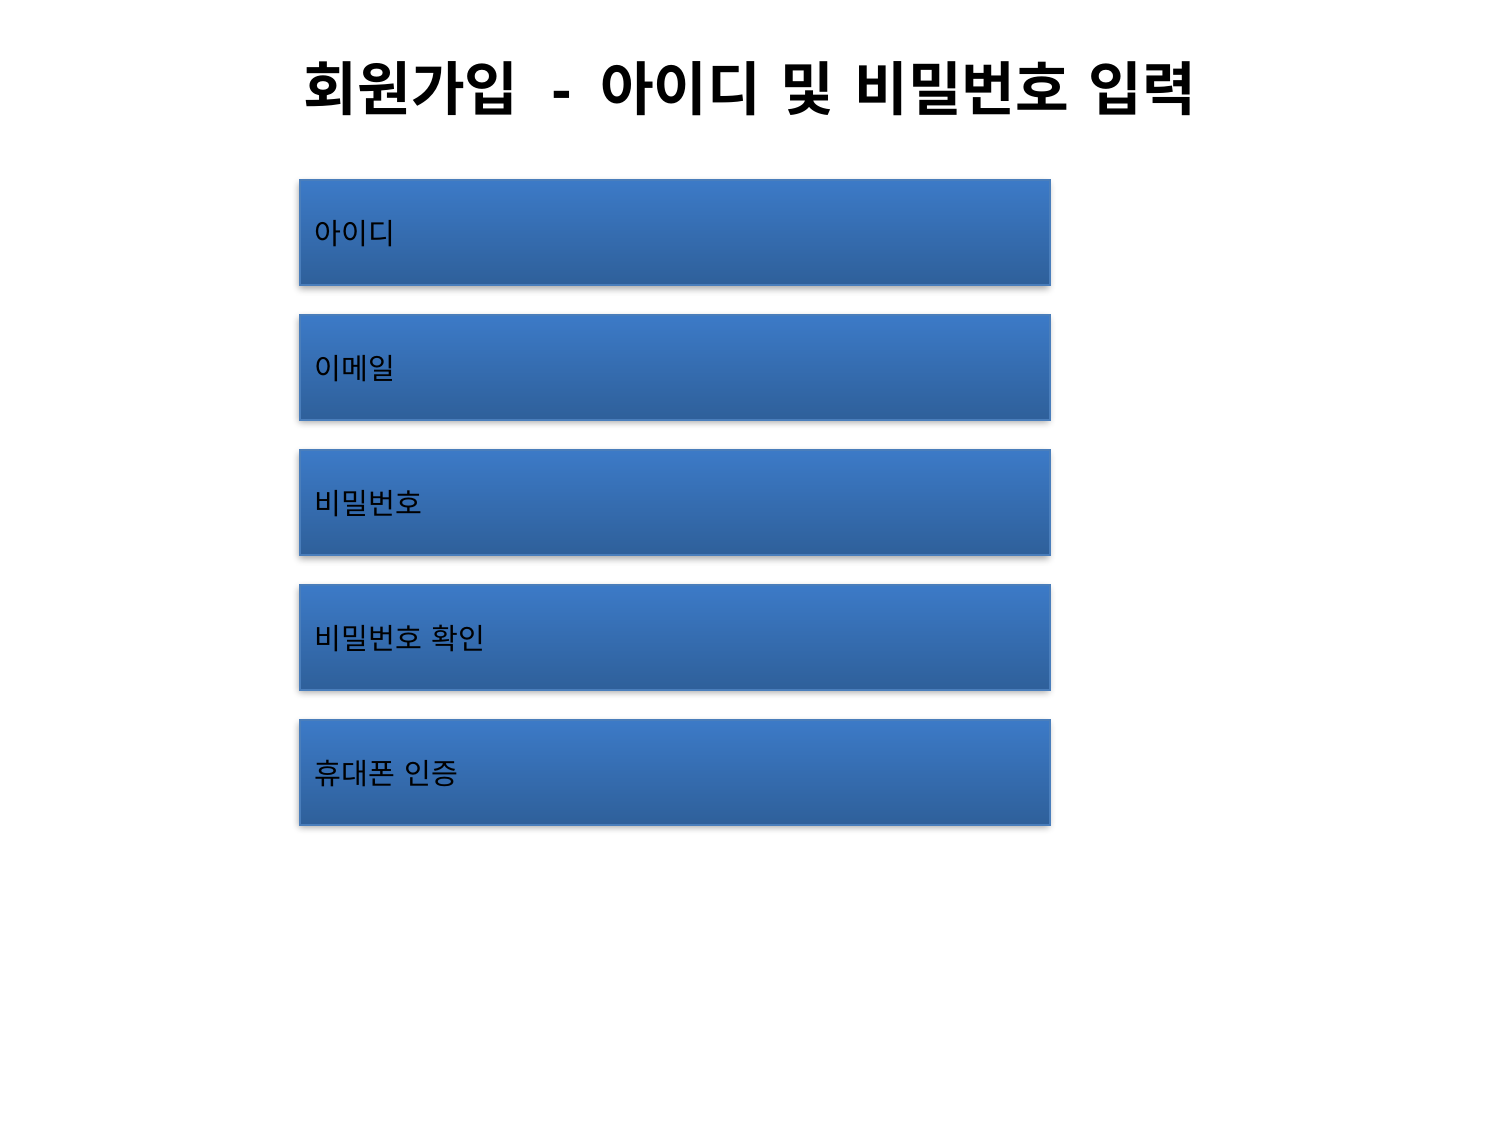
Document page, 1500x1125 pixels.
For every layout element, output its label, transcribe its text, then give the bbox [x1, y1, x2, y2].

text_box 아이디 [299, 179, 1051, 286]
text_box 회원가입 - 아이디 및 비밀번호 입력 [289, 45, 1211, 130]
text_box 휴대폰 인증 [299, 719, 1051, 826]
text_box 비밀번호 확인 [299, 584, 1051, 691]
text_box 이메일 [299, 314, 1051, 421]
text_box 비밀번호 [299, 449, 1051, 556]
